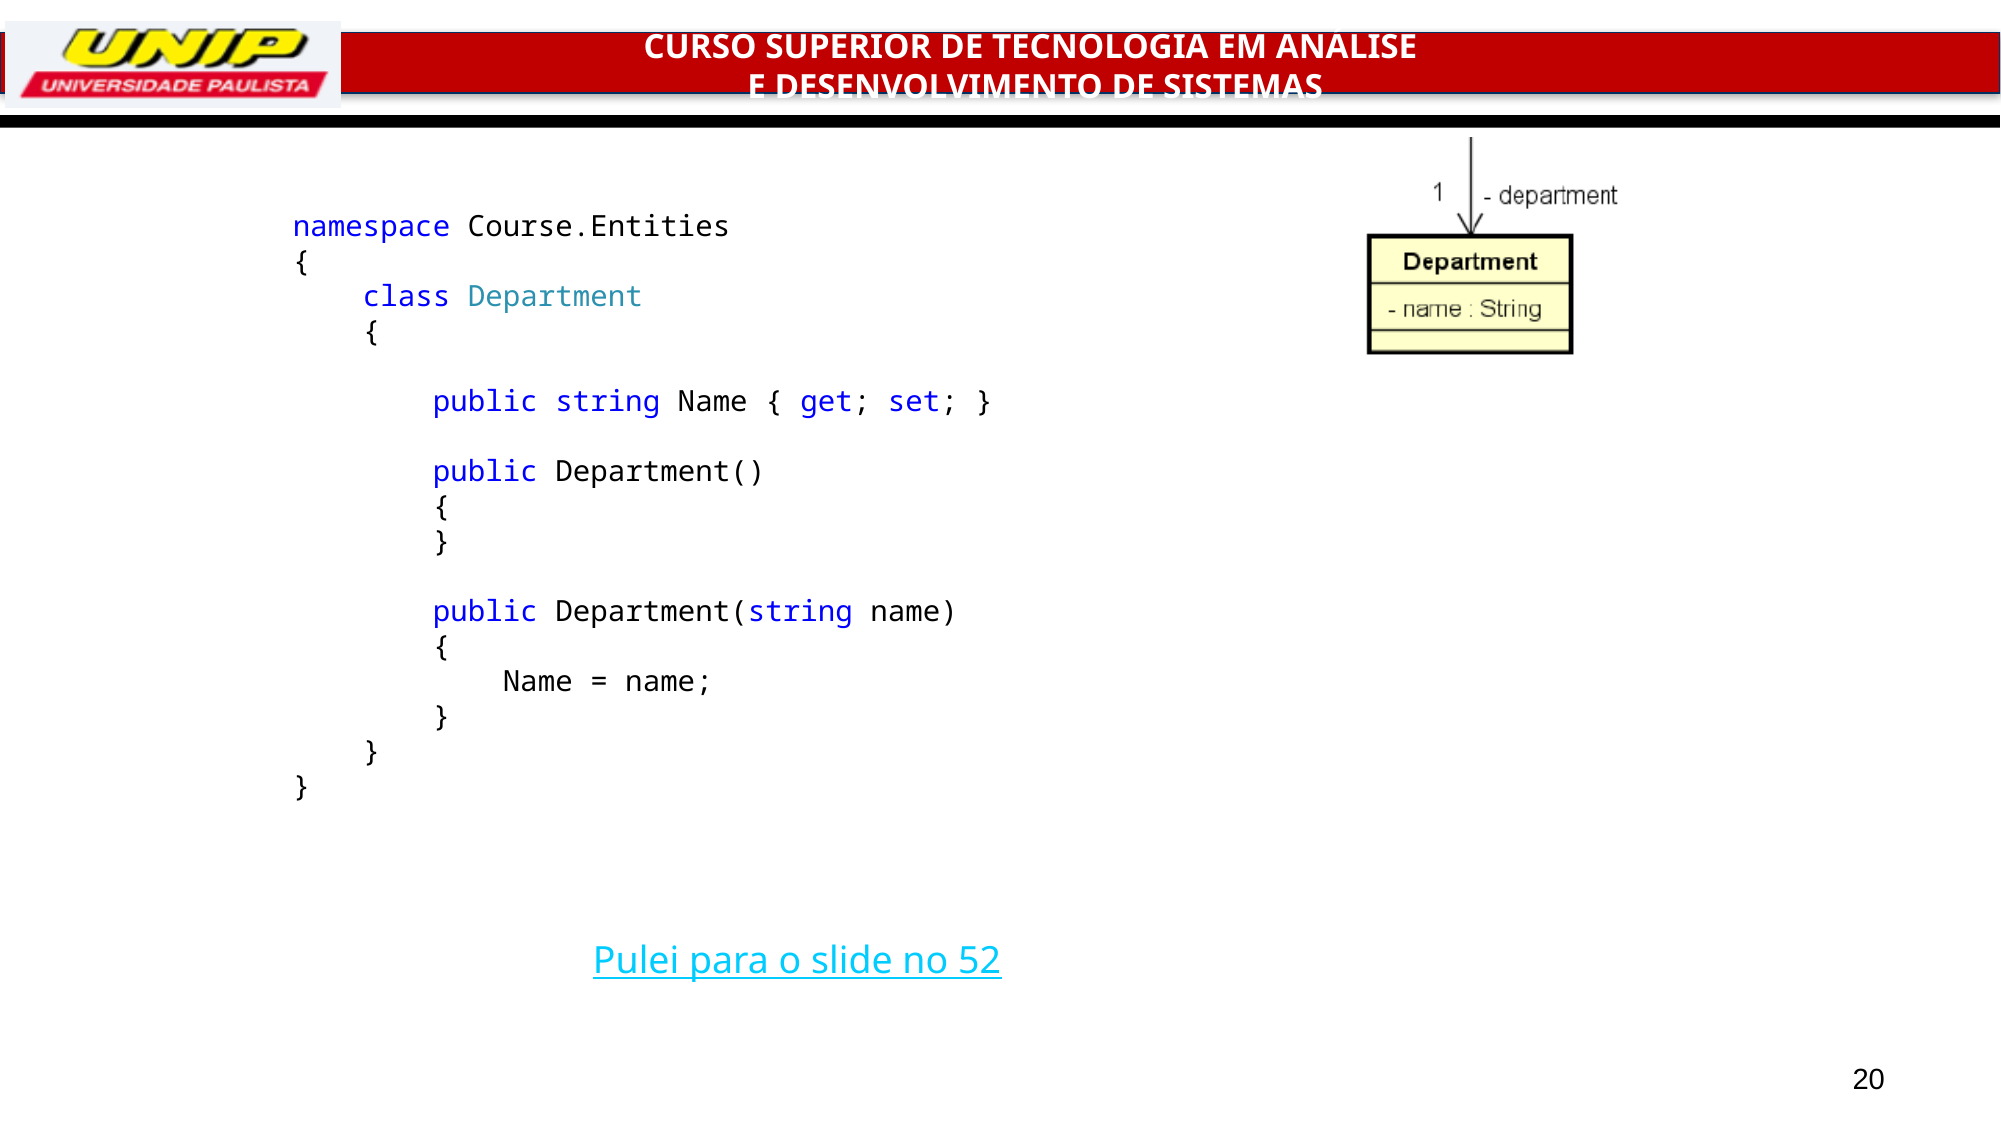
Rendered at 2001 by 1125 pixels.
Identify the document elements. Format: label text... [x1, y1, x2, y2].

picture [1324, 136, 1728, 375]
picture [5, 21, 341, 108]
text_box Pulei para o slide no 52 [578, 928, 1017, 995]
slide_number 20 [1433, 1024, 1900, 1103]
text_box namespace Course.Entities { class Department { public string Name { get; set; } public Department() { } public Department(string name) { Name = name; } } } [278, 200, 1362, 810]
